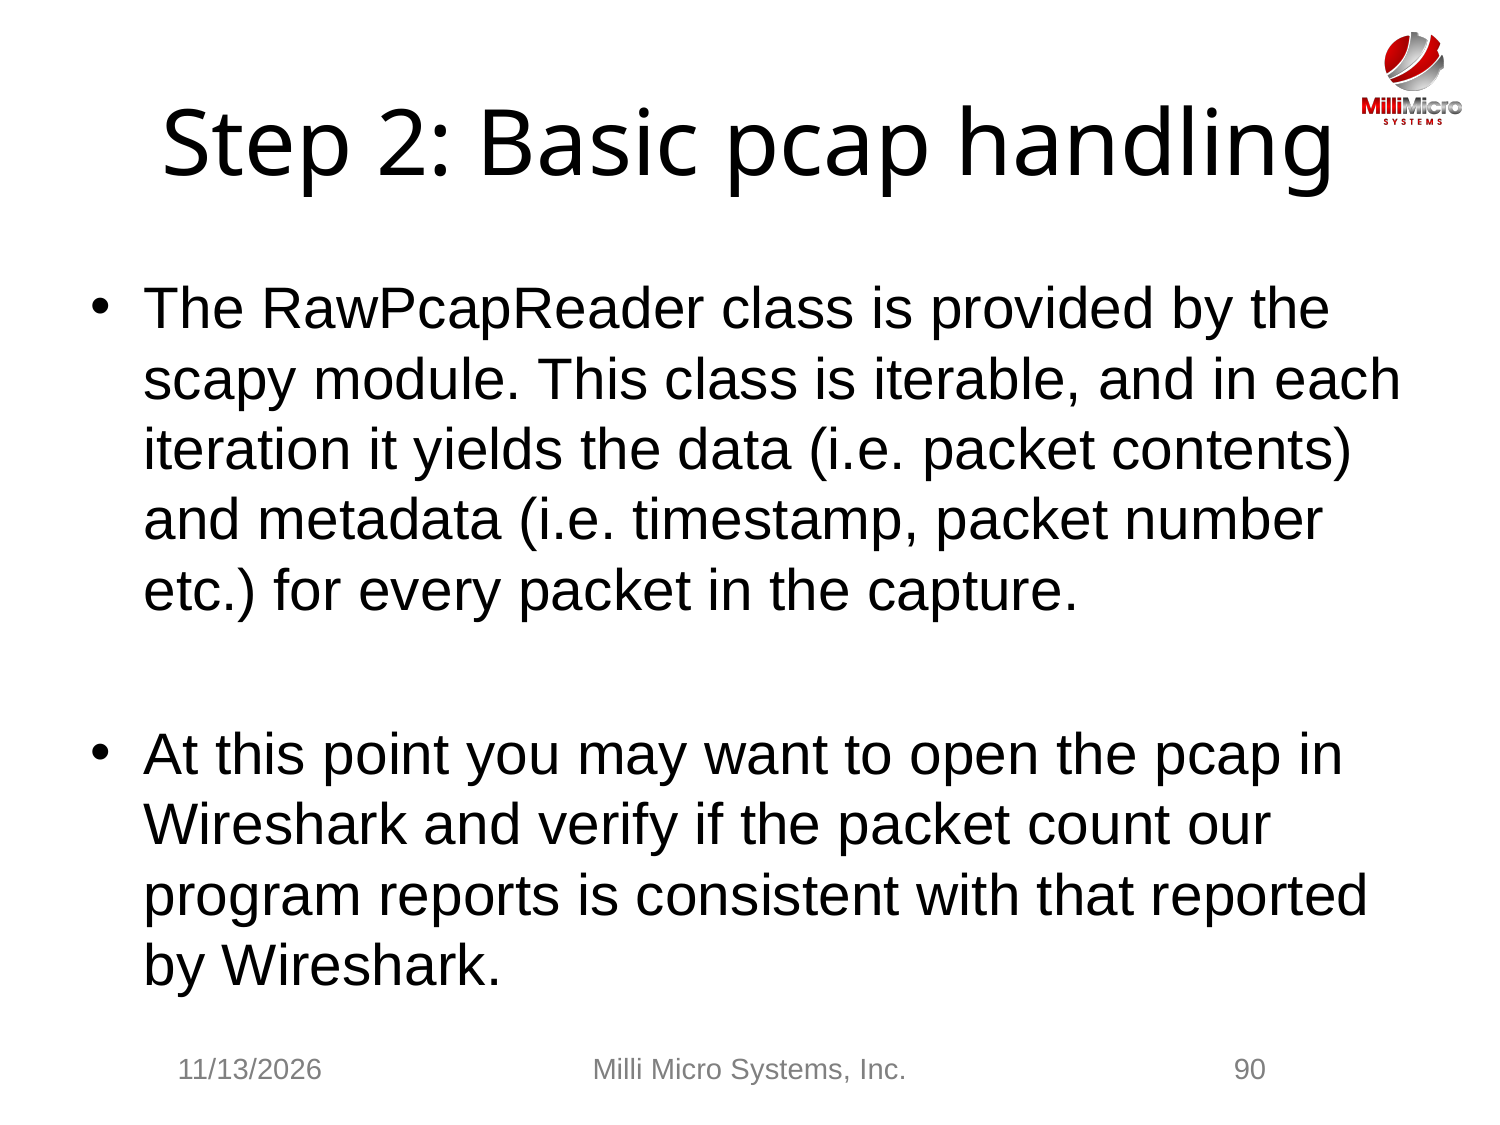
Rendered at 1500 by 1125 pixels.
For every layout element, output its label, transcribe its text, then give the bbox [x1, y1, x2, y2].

title Step 2: Basic pcap handling [75, 45, 1425, 233]
picture [1362, 32, 1462, 125]
list The RawPcapReader class is provided by the scapy module. This class is iterable, and in each iteration it yields the data (i.e. packet contents) and metadata (i.e. timestamp, packet number etc.) for every packet in the capture. At this point you may want to open the pcap in Wireshark and verify if the packet count our program reports is consistent with that reported by Wireshark. [75, 262, 1425, 1005]
slide_number 90 [1074, 1042, 1425, 1103]
footer Milli Micro Systems, Inc. [512, 1042, 988, 1103]
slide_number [75, 1042, 425, 1103]
